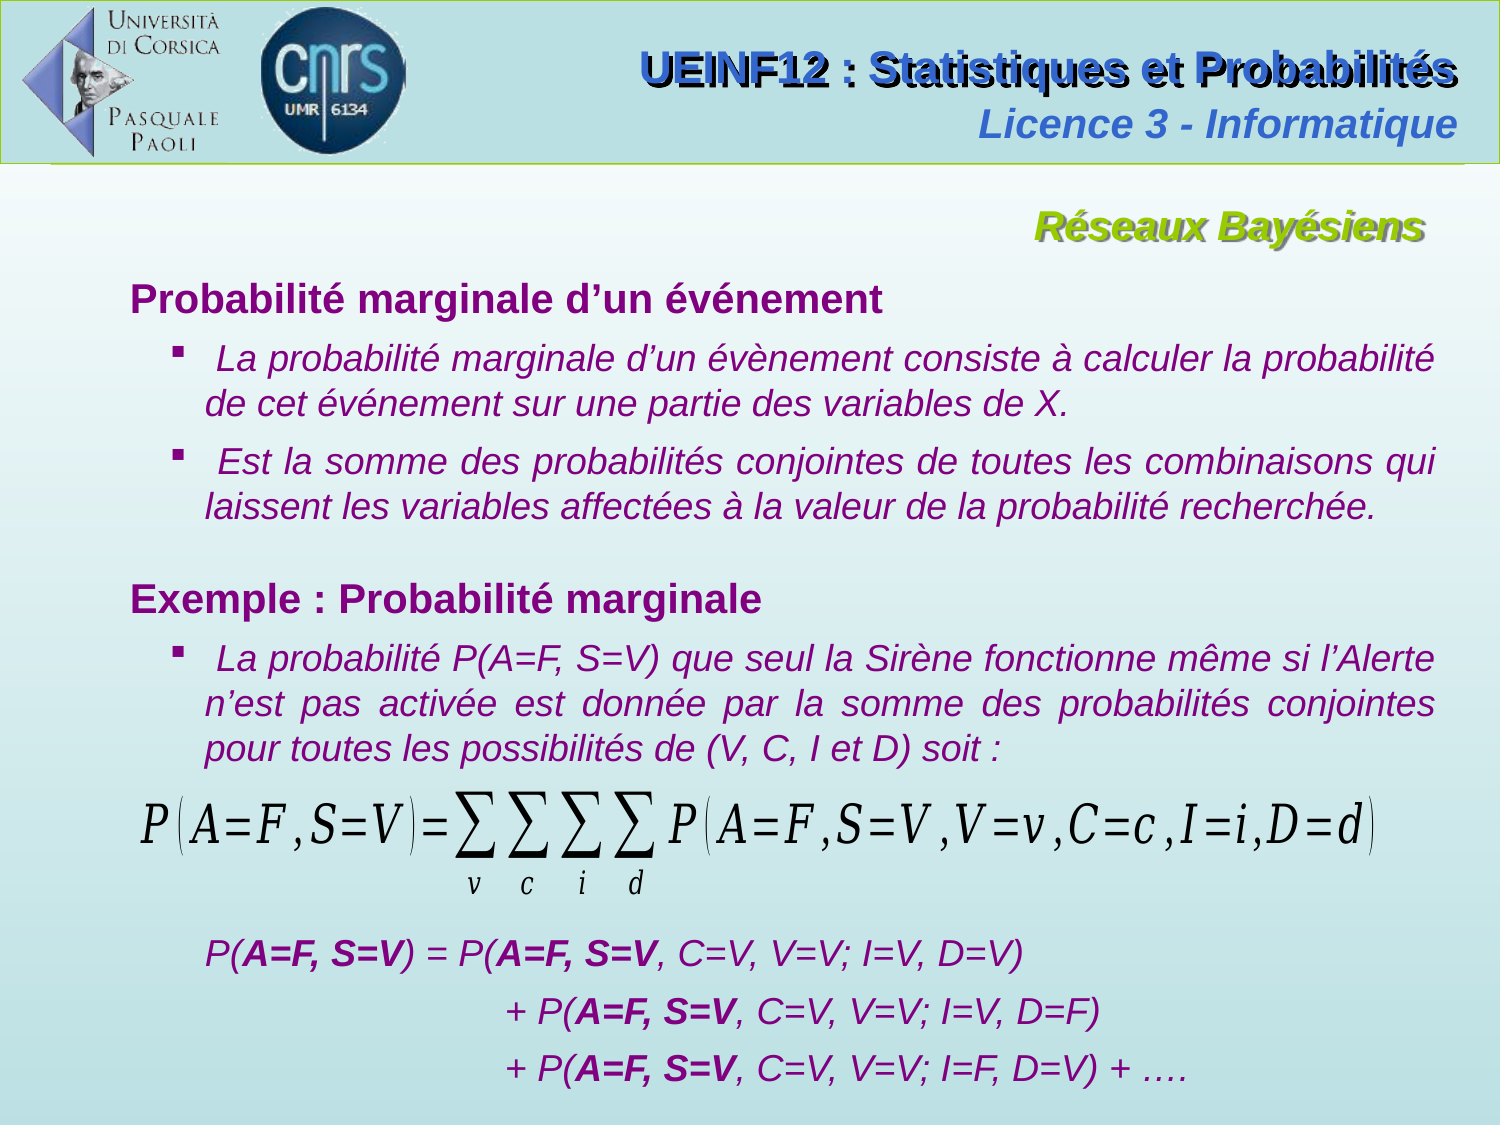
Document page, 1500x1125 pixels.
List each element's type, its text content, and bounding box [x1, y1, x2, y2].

text_box UEINF12 : Statistiques et Probabilités [611, 29, 1471, 100]
text_box [0, 0, 1500, 164]
text_box Licence 3 - Informatique [963, 89, 1473, 155]
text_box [50, 163, 1465, 1125]
picture [261, 7, 408, 157]
table_cell 0.01 [401, 10, 411, 163]
picture [21, 5, 221, 159]
